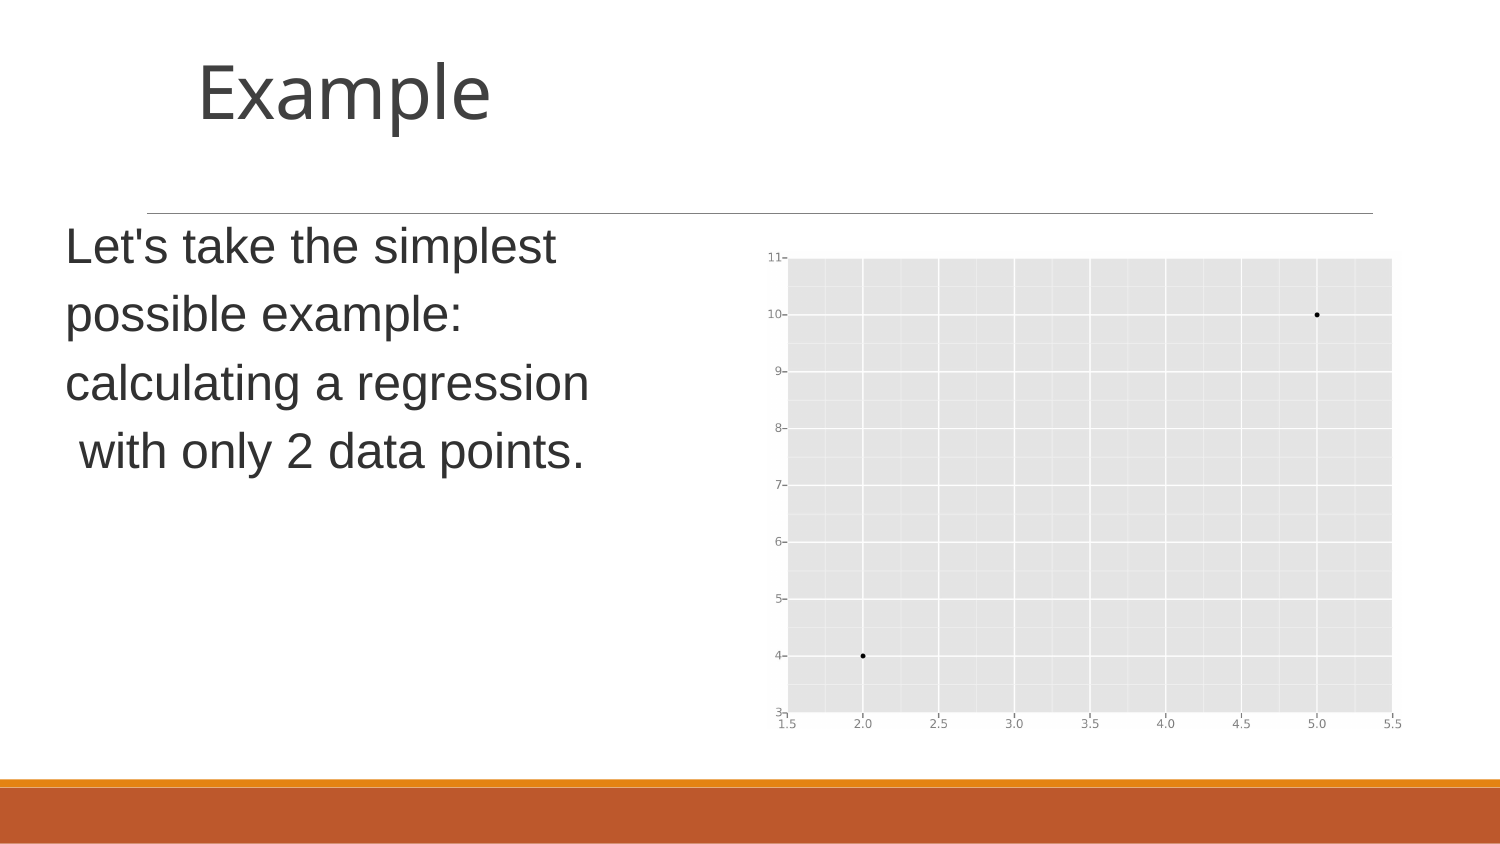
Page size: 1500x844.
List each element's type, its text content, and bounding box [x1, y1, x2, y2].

text_box [767, 251, 1402, 729]
text_box Let's take the simplest possible example: calculating a regression with only 2 data points. [63, 202, 593, 479]
title Example [193, 0, 500, 135]
